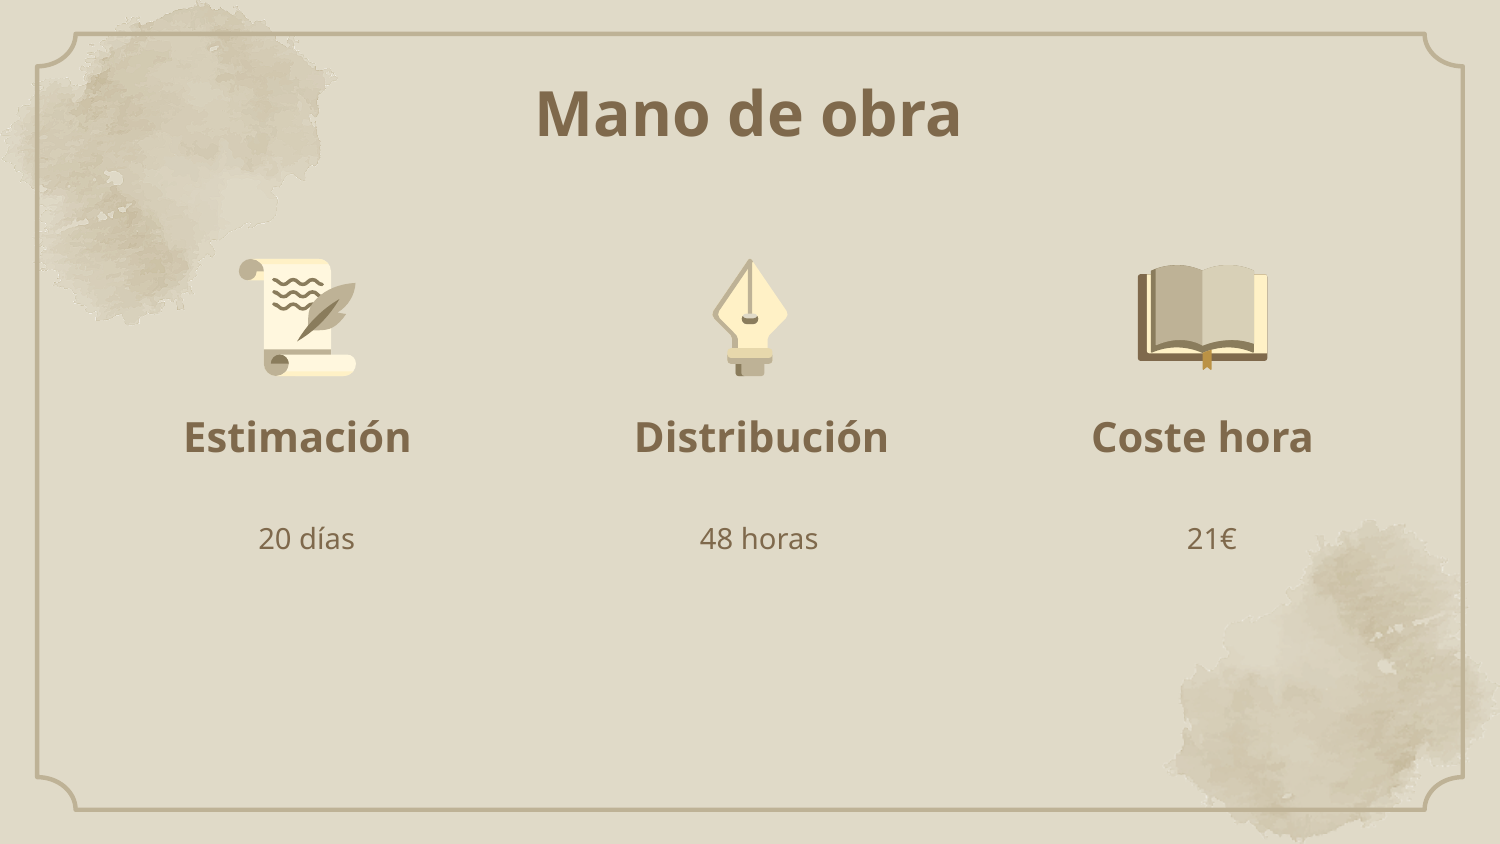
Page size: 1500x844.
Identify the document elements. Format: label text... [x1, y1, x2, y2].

title Distribución [602, 405, 922, 466]
title Estimación [149, 405, 446, 466]
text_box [1137, 264, 1268, 371]
subtitle 20 días [102, 477, 493, 595]
subtitle 48 horas [555, 477, 945, 595]
title Mano de obra [108, 81, 1375, 142]
title Coste hora [1054, 405, 1351, 466]
subtitle 21€ [1007, 477, 1398, 595]
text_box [238, 258, 357, 377]
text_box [711, 258, 789, 377]
